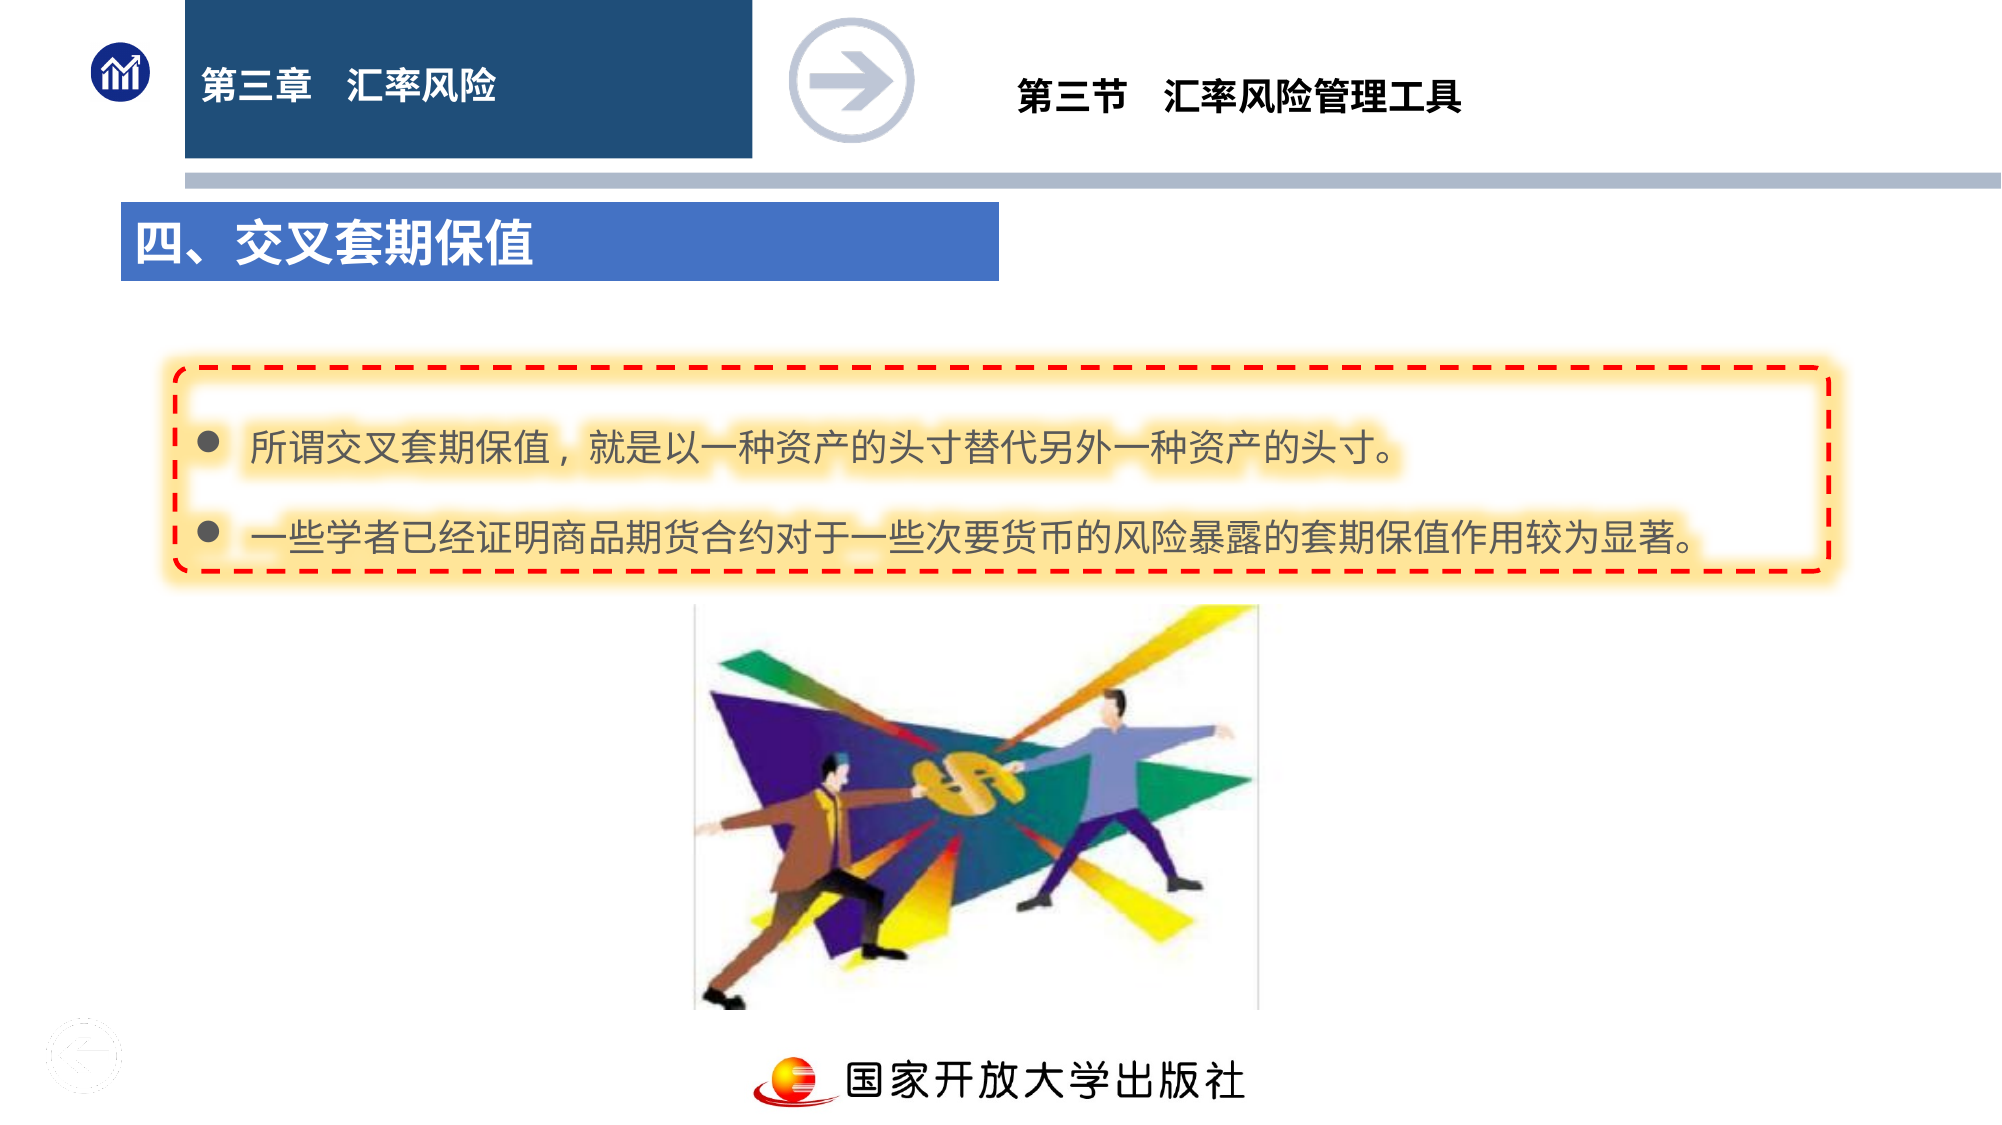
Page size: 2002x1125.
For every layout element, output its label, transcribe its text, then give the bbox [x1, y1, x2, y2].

text_box 第三节 汇率风险管理工具 [1001, 43, 1899, 126]
text_box 四、交叉套期保值 [118, 199, 1002, 284]
text_box 所谓交叉套期保值, 就是以一种资产的头寸替代另外一种资产的头寸。 一些学者已经证明商品期货合约对于一些次要货币的风险暴露的套期保值作用较为显著。 [174, 366, 1830, 572]
picture [744, 1036, 1257, 1118]
text_box 第三章 汇率风险 [185, 54, 729, 115]
picture [338, 604, 1613, 1010]
picture [45, 1017, 122, 1094]
